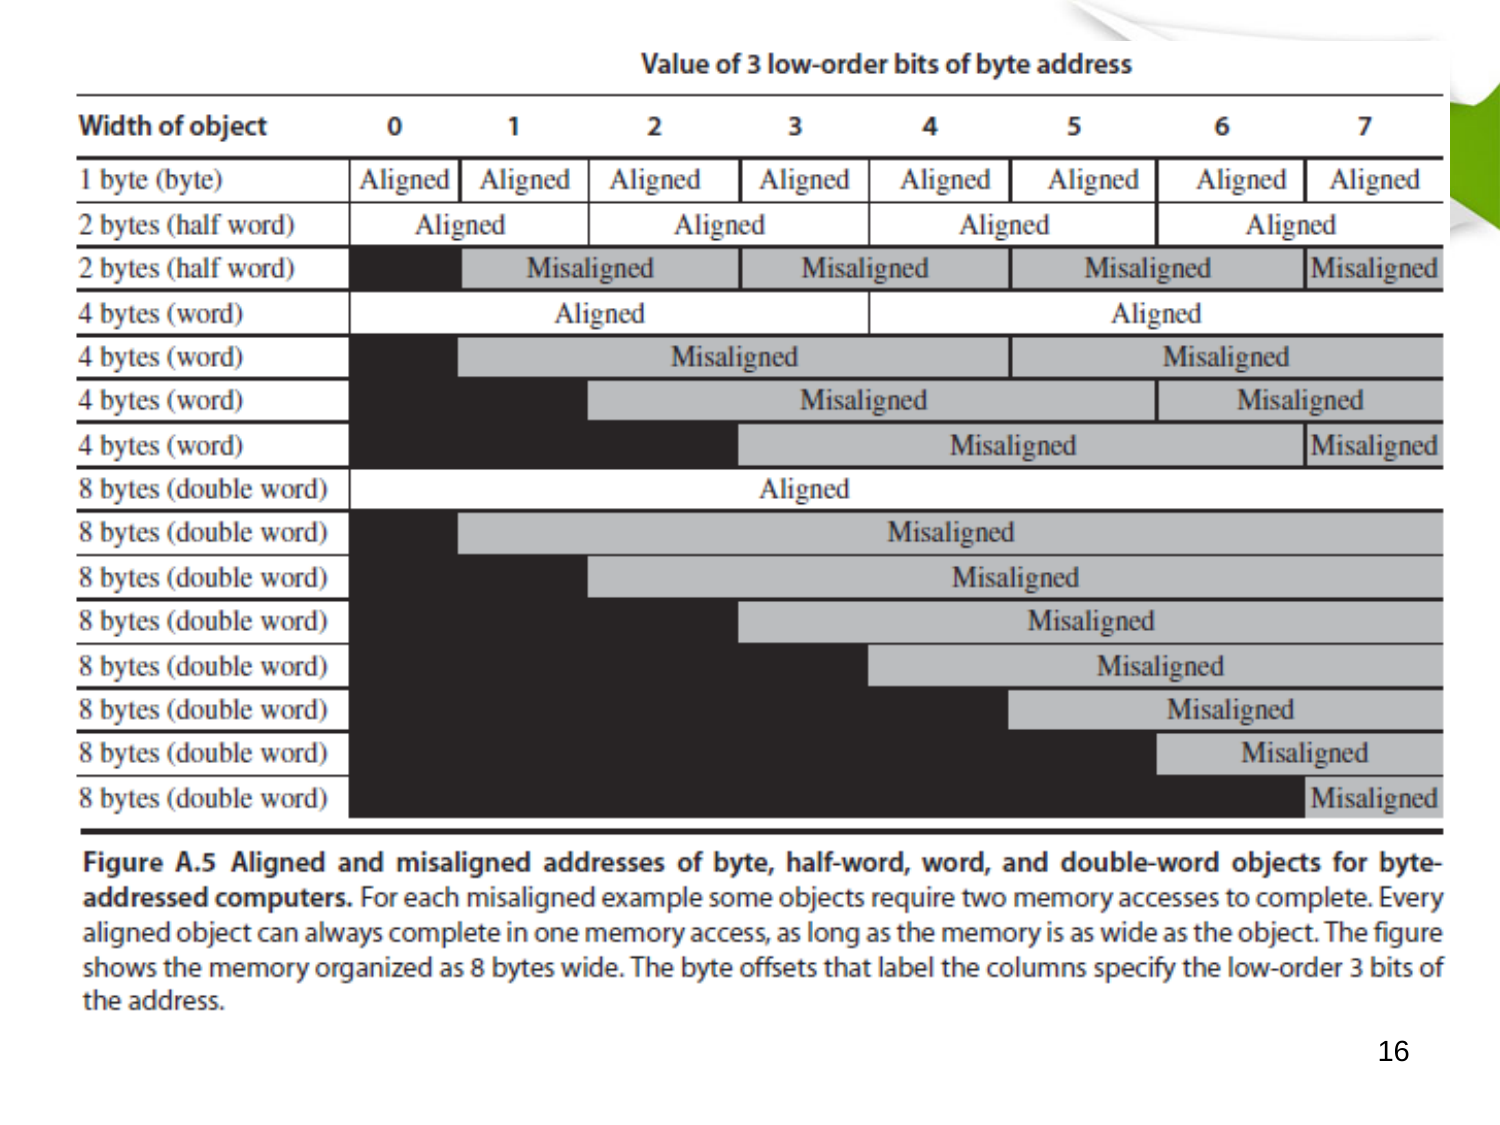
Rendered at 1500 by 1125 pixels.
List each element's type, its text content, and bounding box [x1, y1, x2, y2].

picture [0, 0, 1500, 1125]
slide_number 16 [1074, 1036, 1425, 1103]
